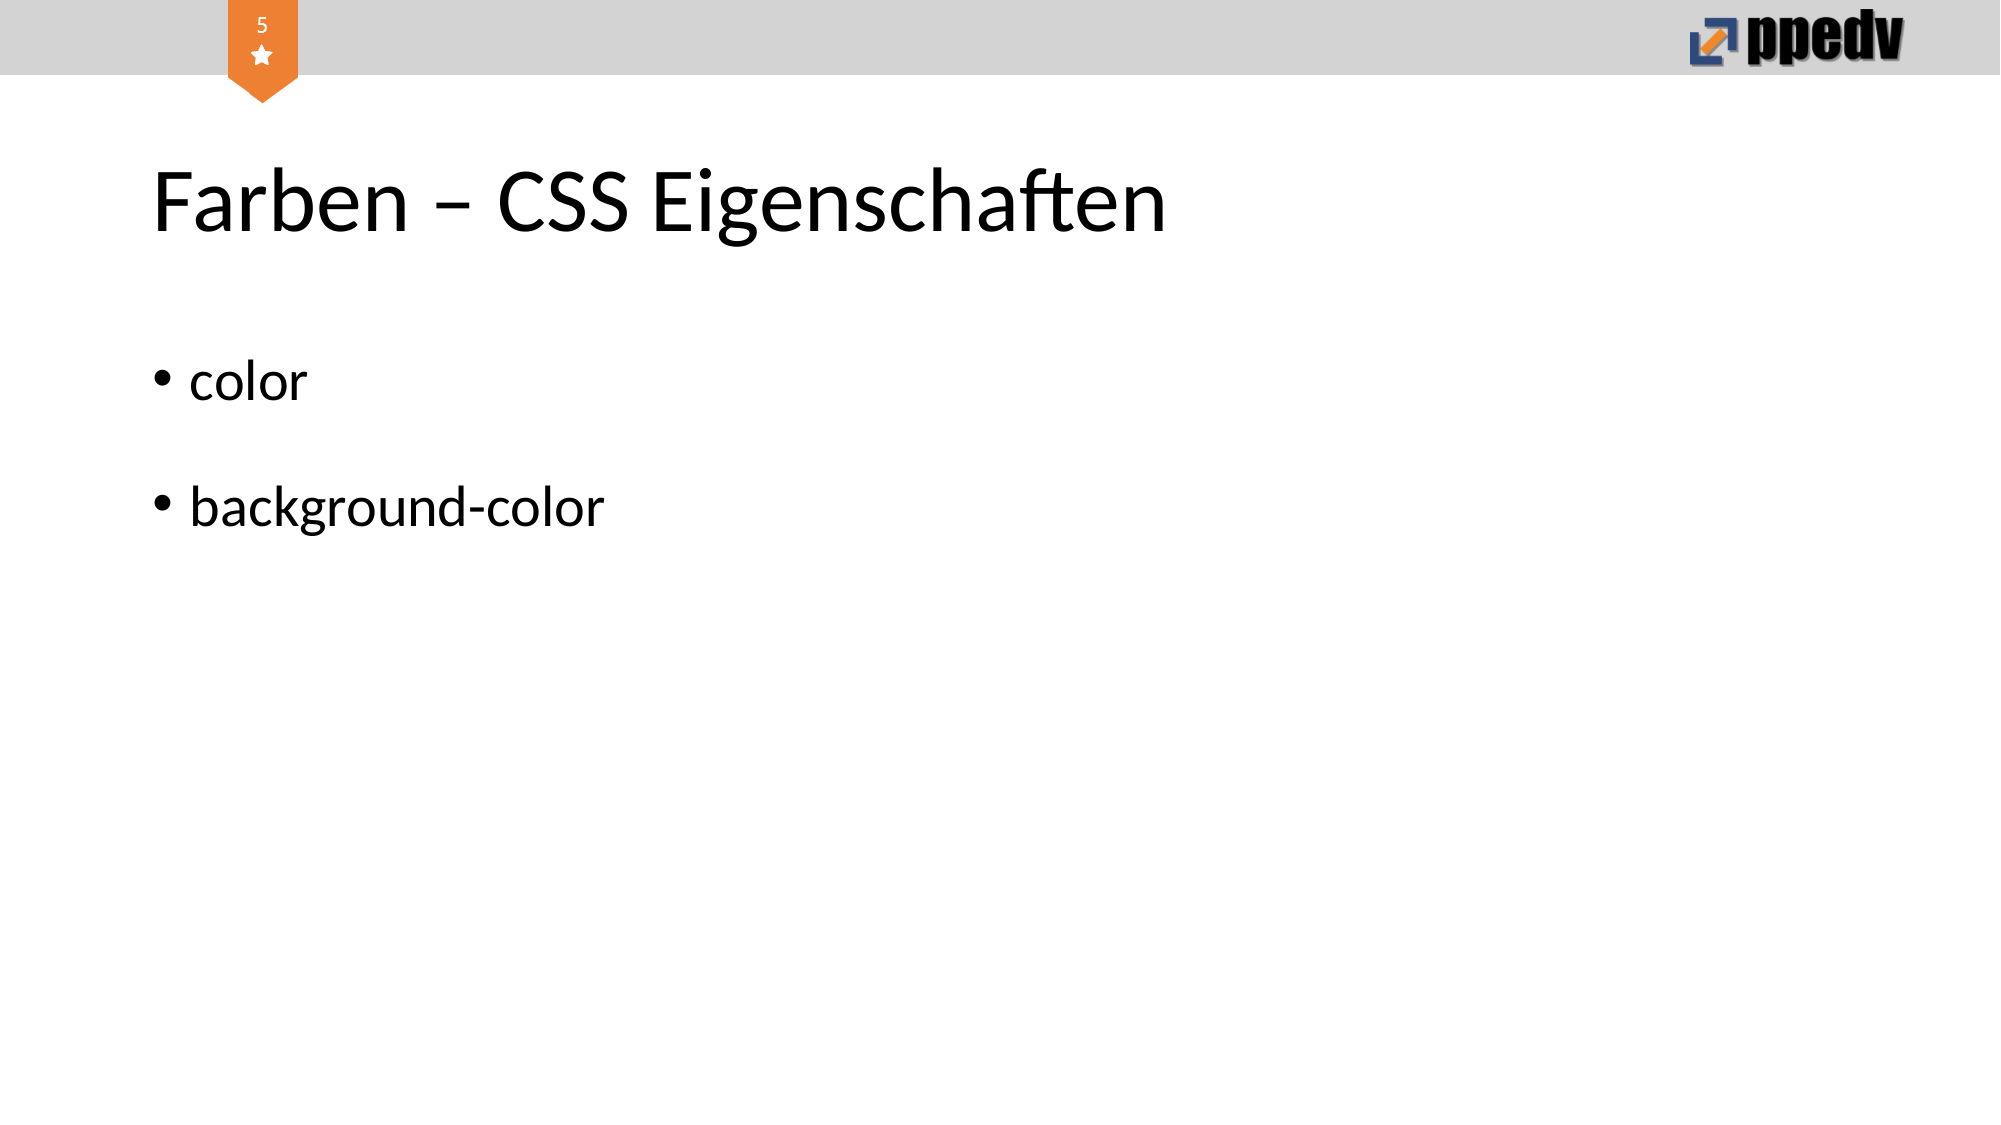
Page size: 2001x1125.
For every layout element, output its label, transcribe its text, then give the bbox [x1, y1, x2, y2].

title Farben – CSS Eigenschaften [137, 75, 1863, 278]
picture [0, 0, 2000, 104]
list color background-color [137, 299, 1863, 1014]
